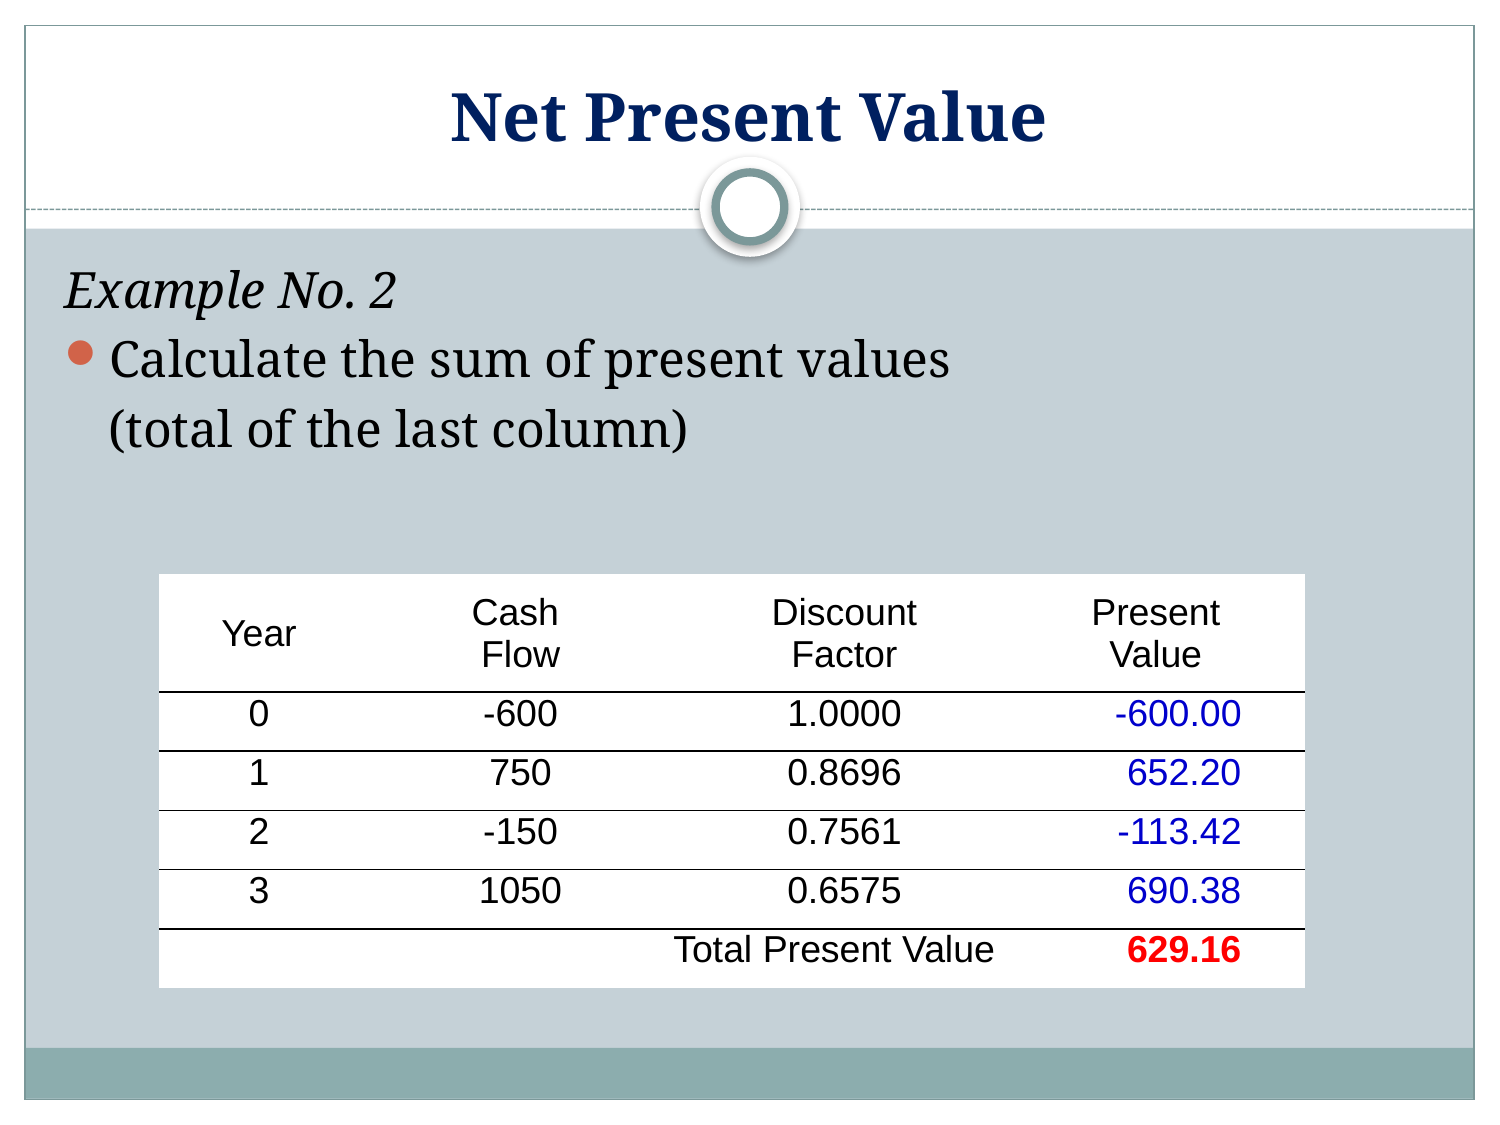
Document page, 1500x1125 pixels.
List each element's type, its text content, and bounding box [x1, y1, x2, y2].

table_header Present Value [1006, 574, 1305, 691]
table_cell 0.8696 [682, 752, 1006, 810]
table_header Cash Flow [359, 574, 682, 691]
table_cell 3 [159, 870, 359, 928]
table_cell 1.0000 [682, 693, 1006, 750]
table_cell 652.20 [1006, 752, 1305, 810]
table_cell -150 [359, 811, 682, 869]
table_cell 690.38 [1006, 870, 1305, 928]
table_cell 2 [159, 811, 359, 869]
table_cell 0.7561 [682, 811, 1006, 869]
table_header Discount Factor [682, 574, 1006, 691]
table_cell -600.00 [1006, 693, 1305, 750]
table_cell 0.6575 [682, 870, 1006, 928]
table_header 629.16 [1006, 930, 1305, 988]
title Net Present Value [49, 37, 1450, 162]
table_cell 750 [359, 752, 682, 810]
table_header Total Present Value [159, 930, 1006, 988]
table_cell -600 [359, 693, 682, 750]
table_header Year [159, 574, 359, 691]
table_cell 0 [159, 693, 359, 750]
table_cell -113.42 [1006, 811, 1305, 869]
table_cell 1 [159, 752, 359, 810]
table_cell 1050 [359, 870, 682, 928]
list Example No. 2 Calculate the sum of present values (total of the last column) [49, 250, 1424, 1001]
